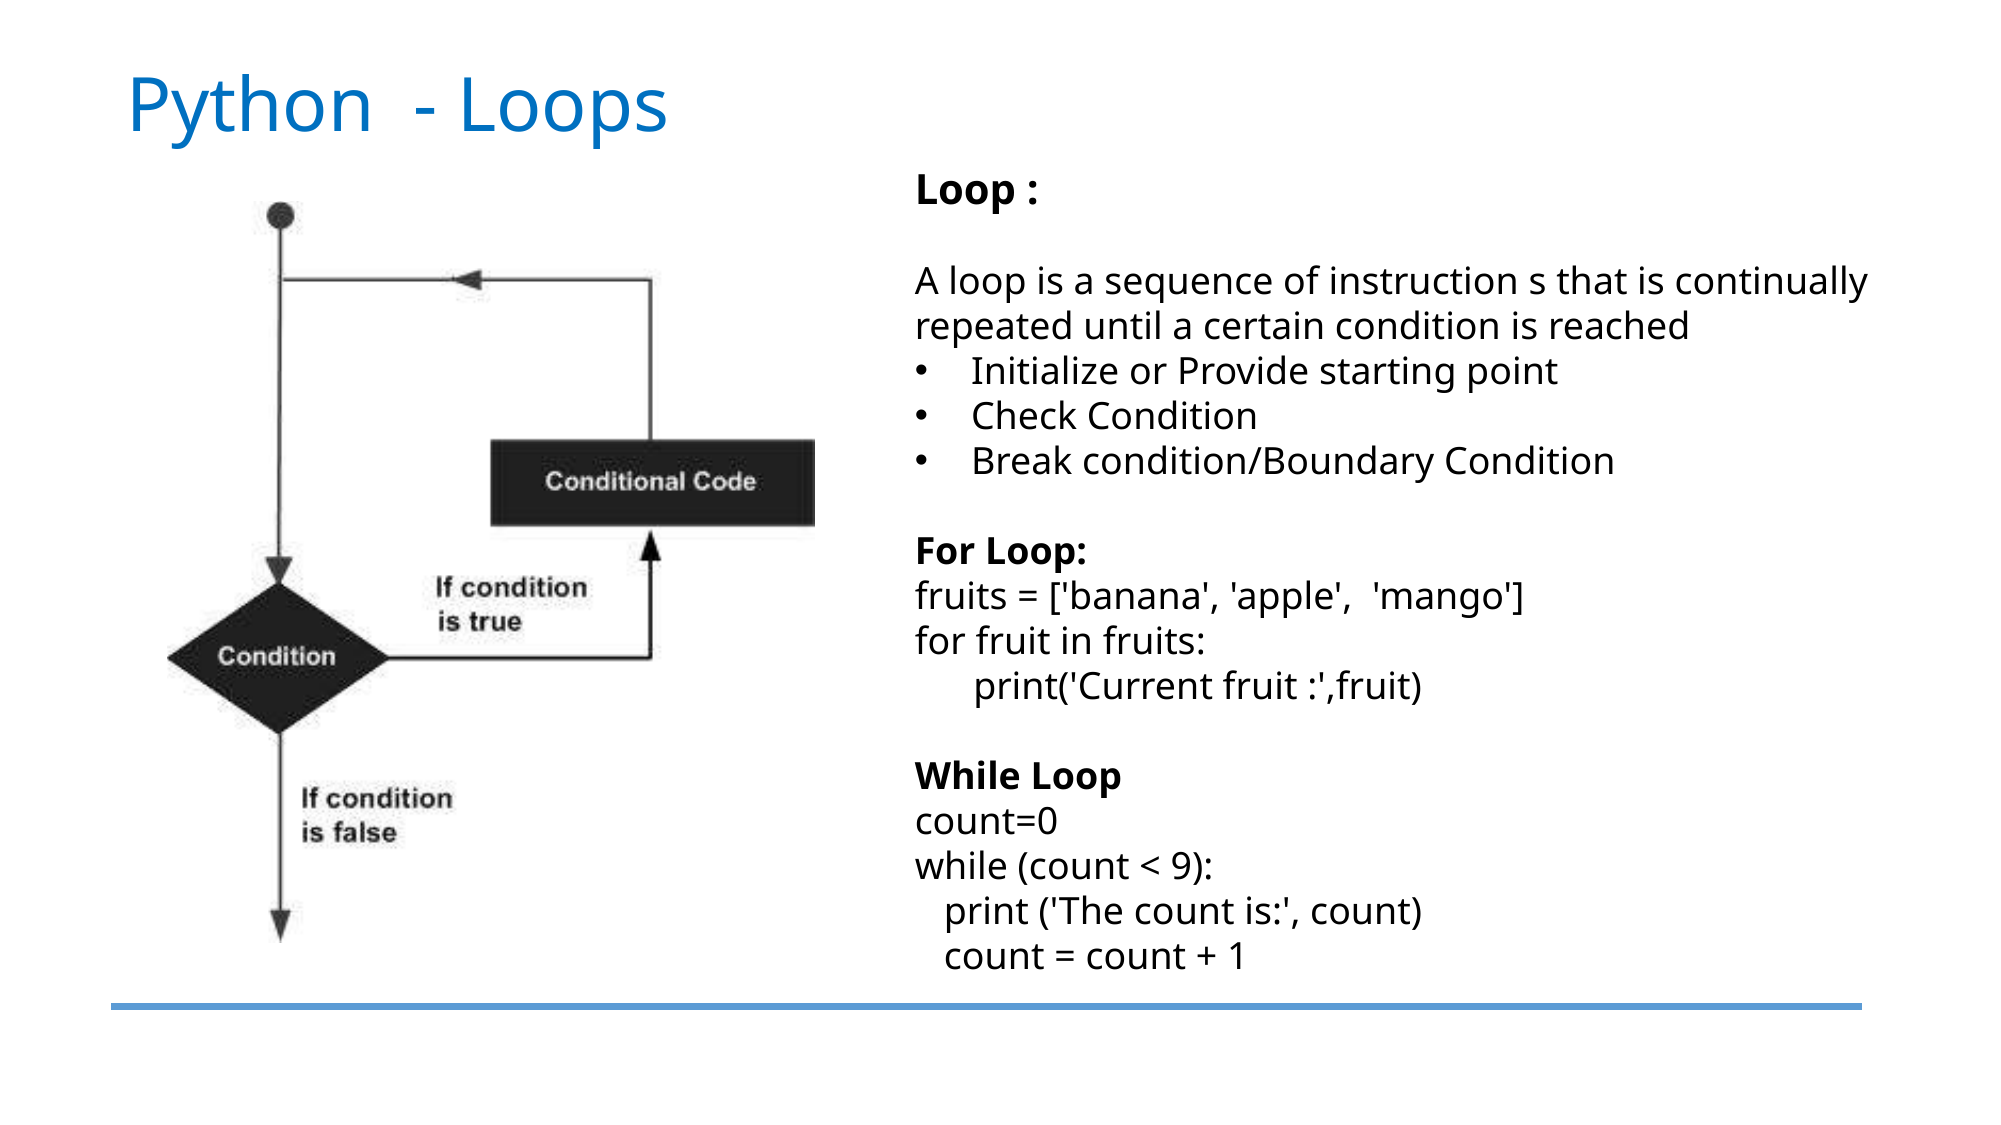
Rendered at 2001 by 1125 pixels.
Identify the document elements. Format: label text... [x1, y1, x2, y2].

picture [167, 201, 815, 943]
text_box Loop : A loop is a sequence of instruction s that is continually repeated until a certain condition is reached Initialize or Provide starting point Check Condition Break condition/Boundary Condition For Loop: fruits = ['banana', 'apple', 'mango'] for fruit in fruits: print('Current fruit :',fruit) While Loop count=0 while (count < 9): print ('The count is:', count) count = count + 1 [900, 155, 1974, 1030]
text_box Python - Loops [111, 48, 1808, 154]
